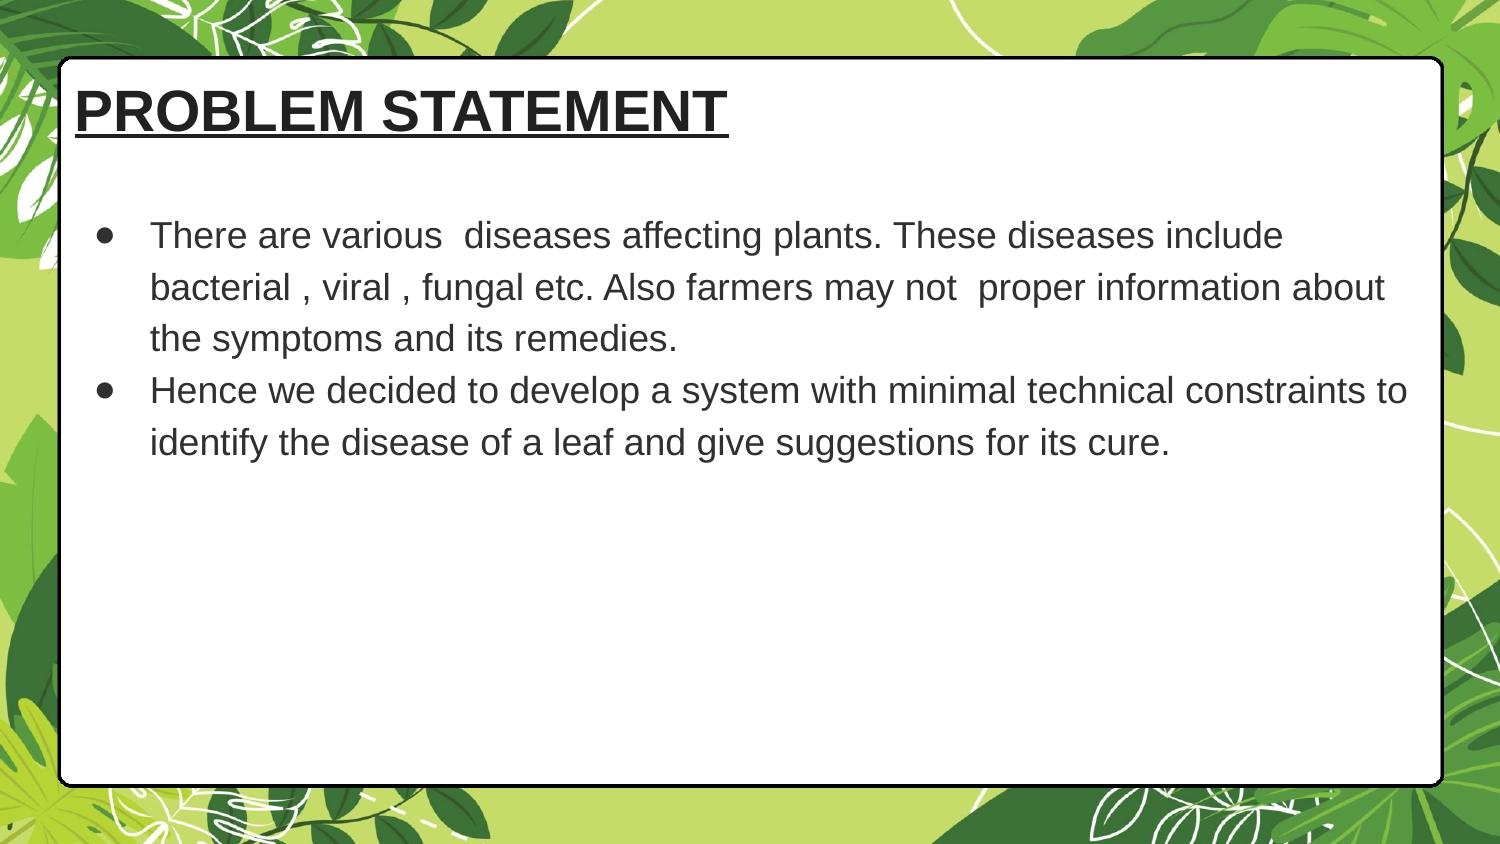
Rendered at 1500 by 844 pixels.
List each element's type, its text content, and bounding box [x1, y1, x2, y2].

list There are various diseases affecting plants. These diseases include bacterial , viral , fungal etc. Also farmers may not proper information about the symptoms and its remedies. Hence we decided to develop a system with minimal technical constraints to identify the disease of a leaf and give suggestions for its cure. [59, 189, 1441, 784]
title PROBLEM STATEMENT [59, 58, 1441, 167]
picture [0, 0, 1500, 844]
